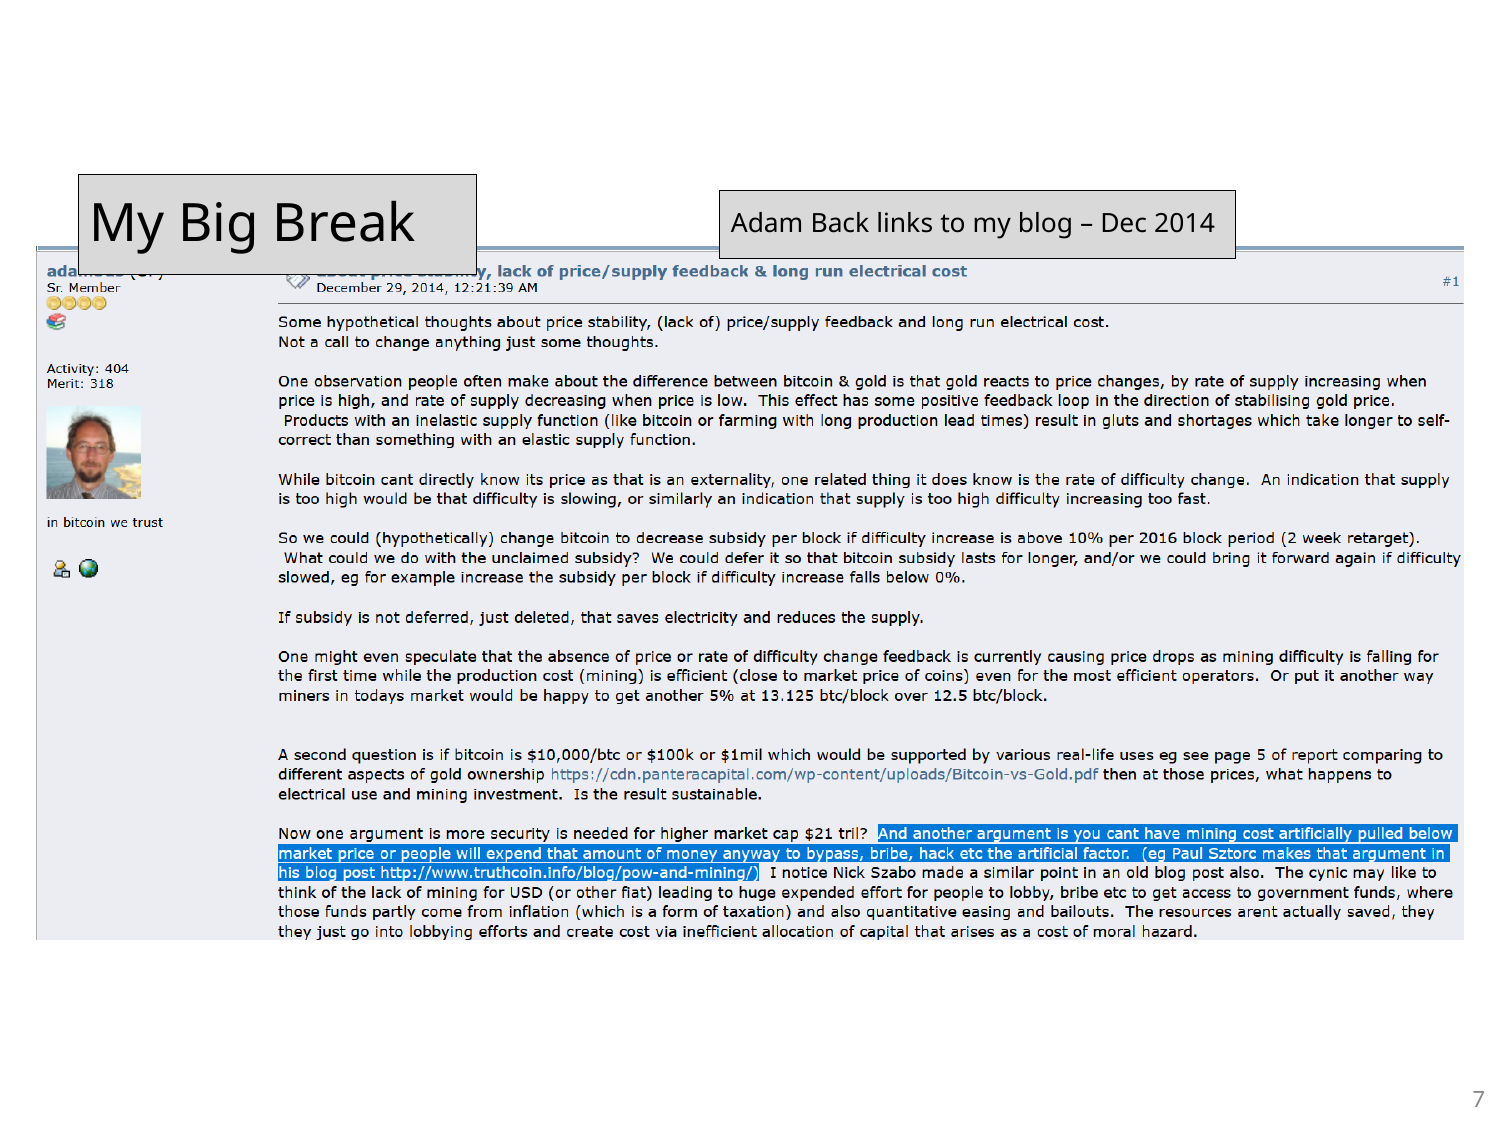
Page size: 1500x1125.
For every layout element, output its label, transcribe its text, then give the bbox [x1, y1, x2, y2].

text_box Adam Back links to my blog – Dec 2014 [719, 190, 1236, 246]
slide_number 7 [1162, 1068, 1500, 1125]
text_box My Big Break [78, 174, 477, 246]
picture [36, 246, 1464, 940]
